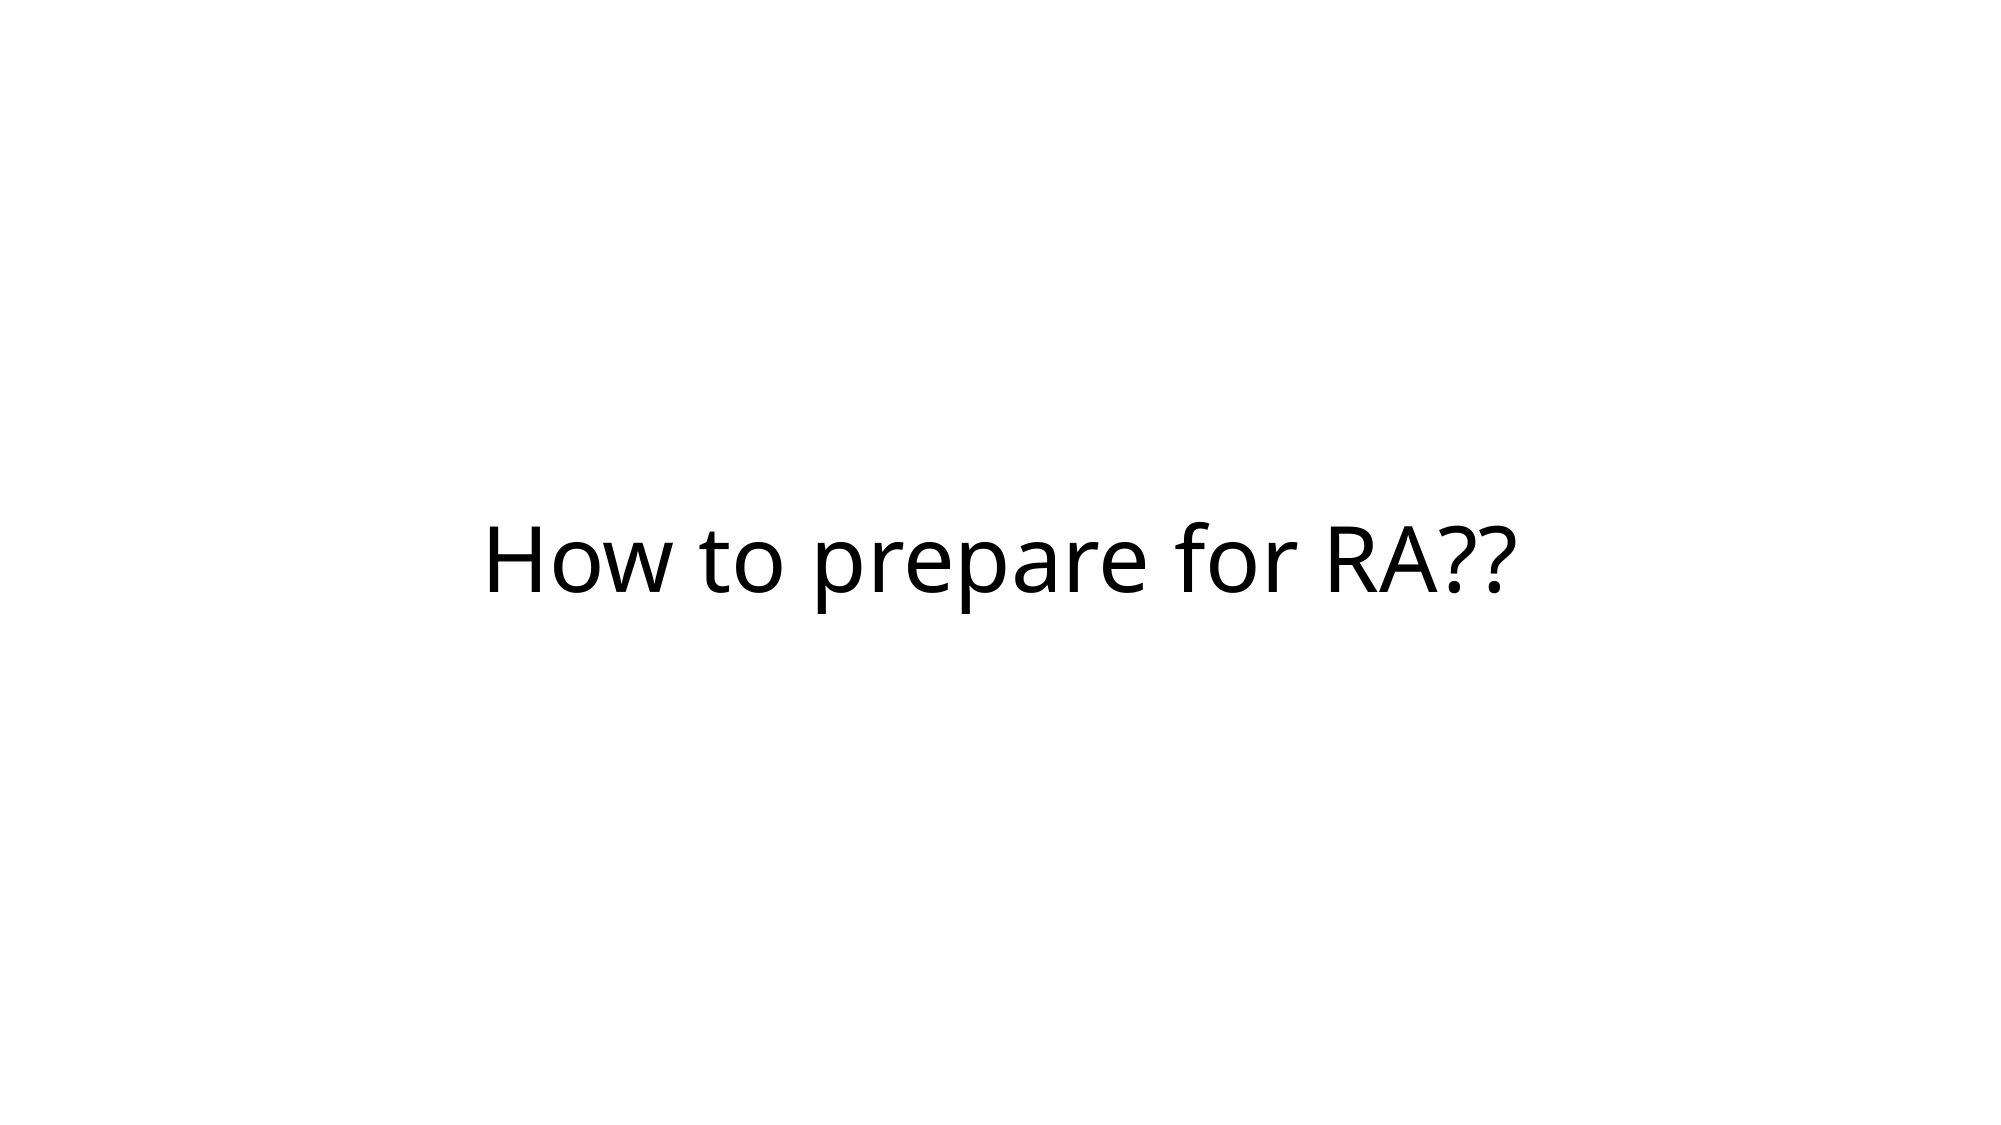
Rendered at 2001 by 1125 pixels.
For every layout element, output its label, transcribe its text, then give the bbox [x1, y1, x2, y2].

title How to prepare for RA?? [137, 453, 1863, 672]
